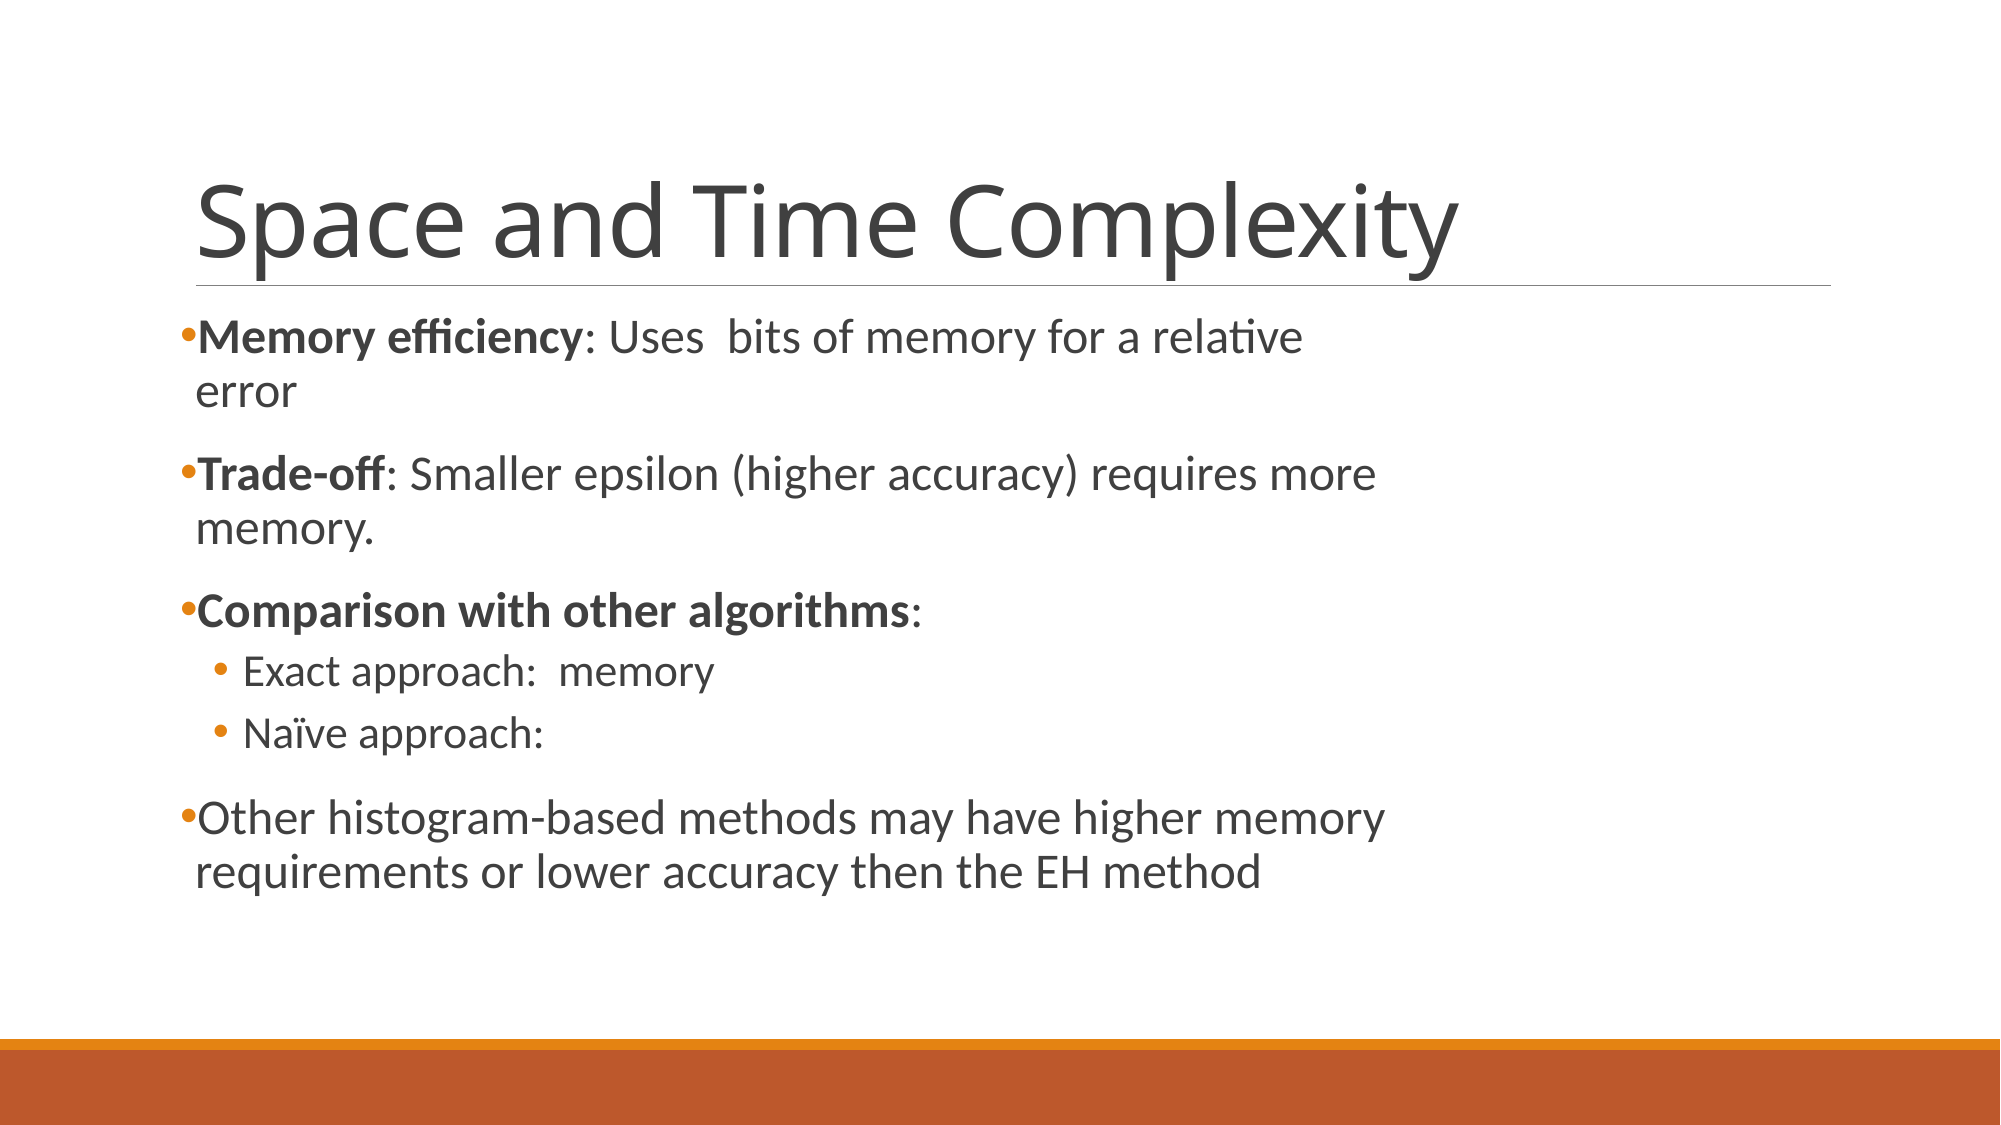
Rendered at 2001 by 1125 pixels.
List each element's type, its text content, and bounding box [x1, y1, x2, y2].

title Space and Time Complexity [180, 47, 1830, 285]
